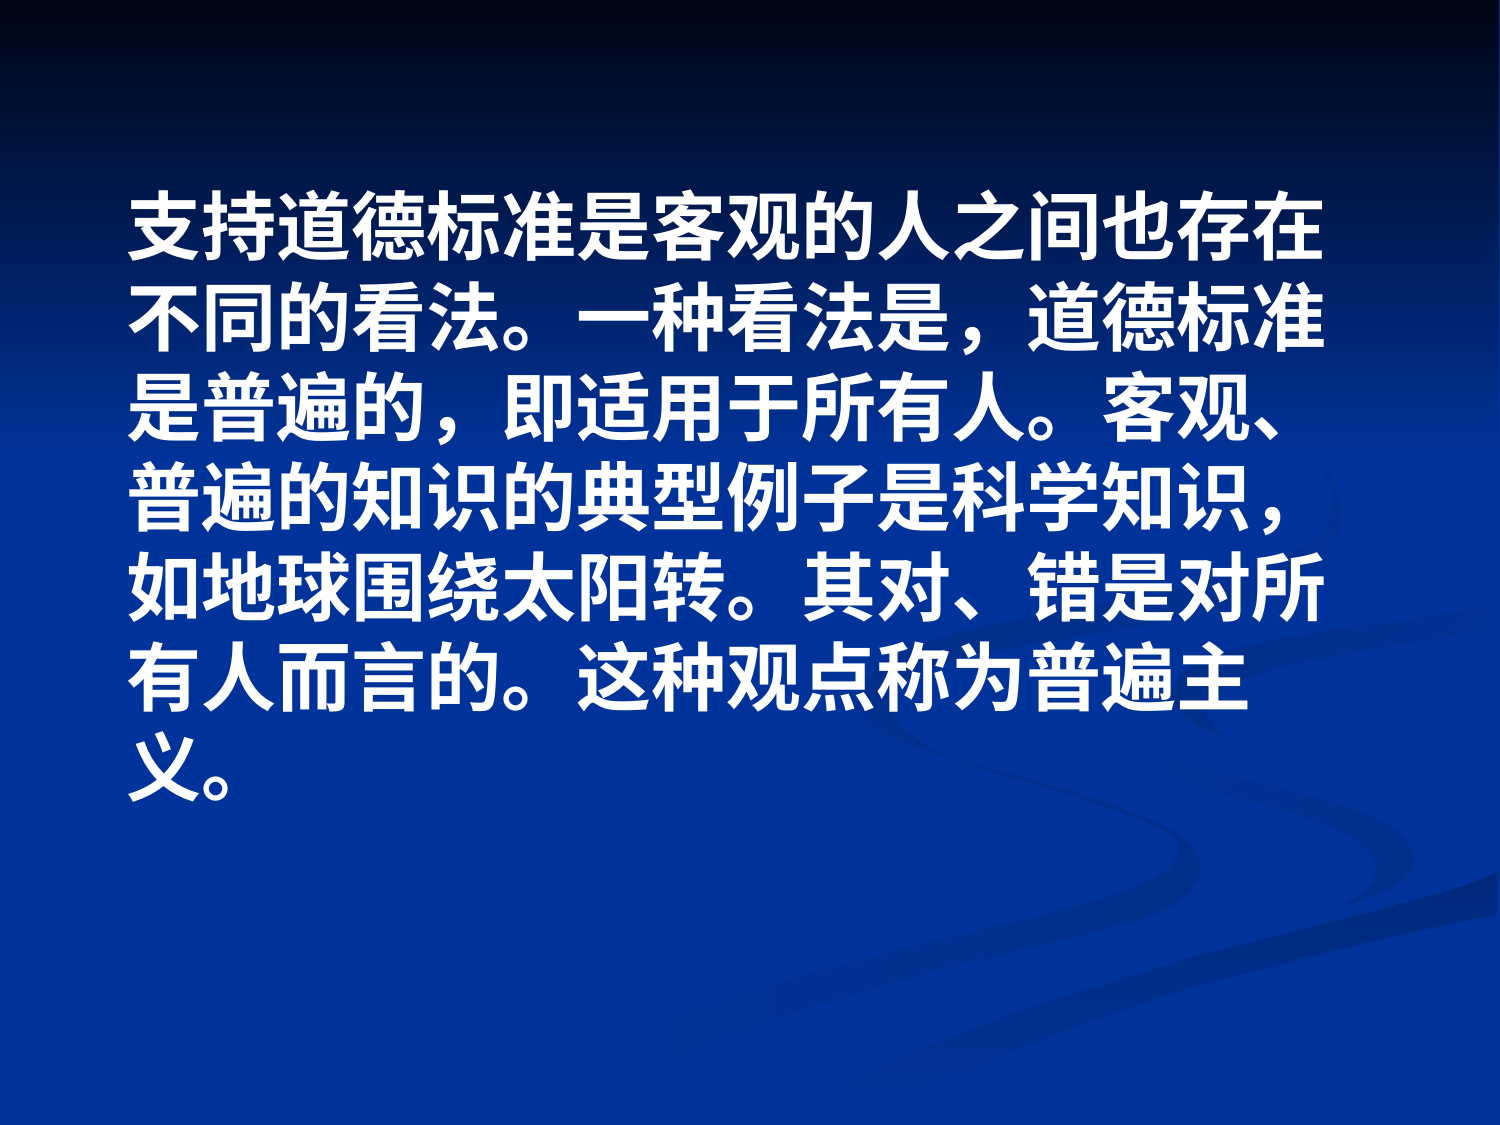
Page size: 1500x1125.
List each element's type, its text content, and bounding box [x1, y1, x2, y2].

text_box 支持道德标准是客观的人之间也存在不同的看法。一种看法是，道德标准是普遍的，即适用于所有人。客观、普遍的知识的典型例子是科学知识，如地球围绕太阳转。其对、错是对所有人而言的。这种观点称为普遍主义。 [112, 172, 1388, 818]
